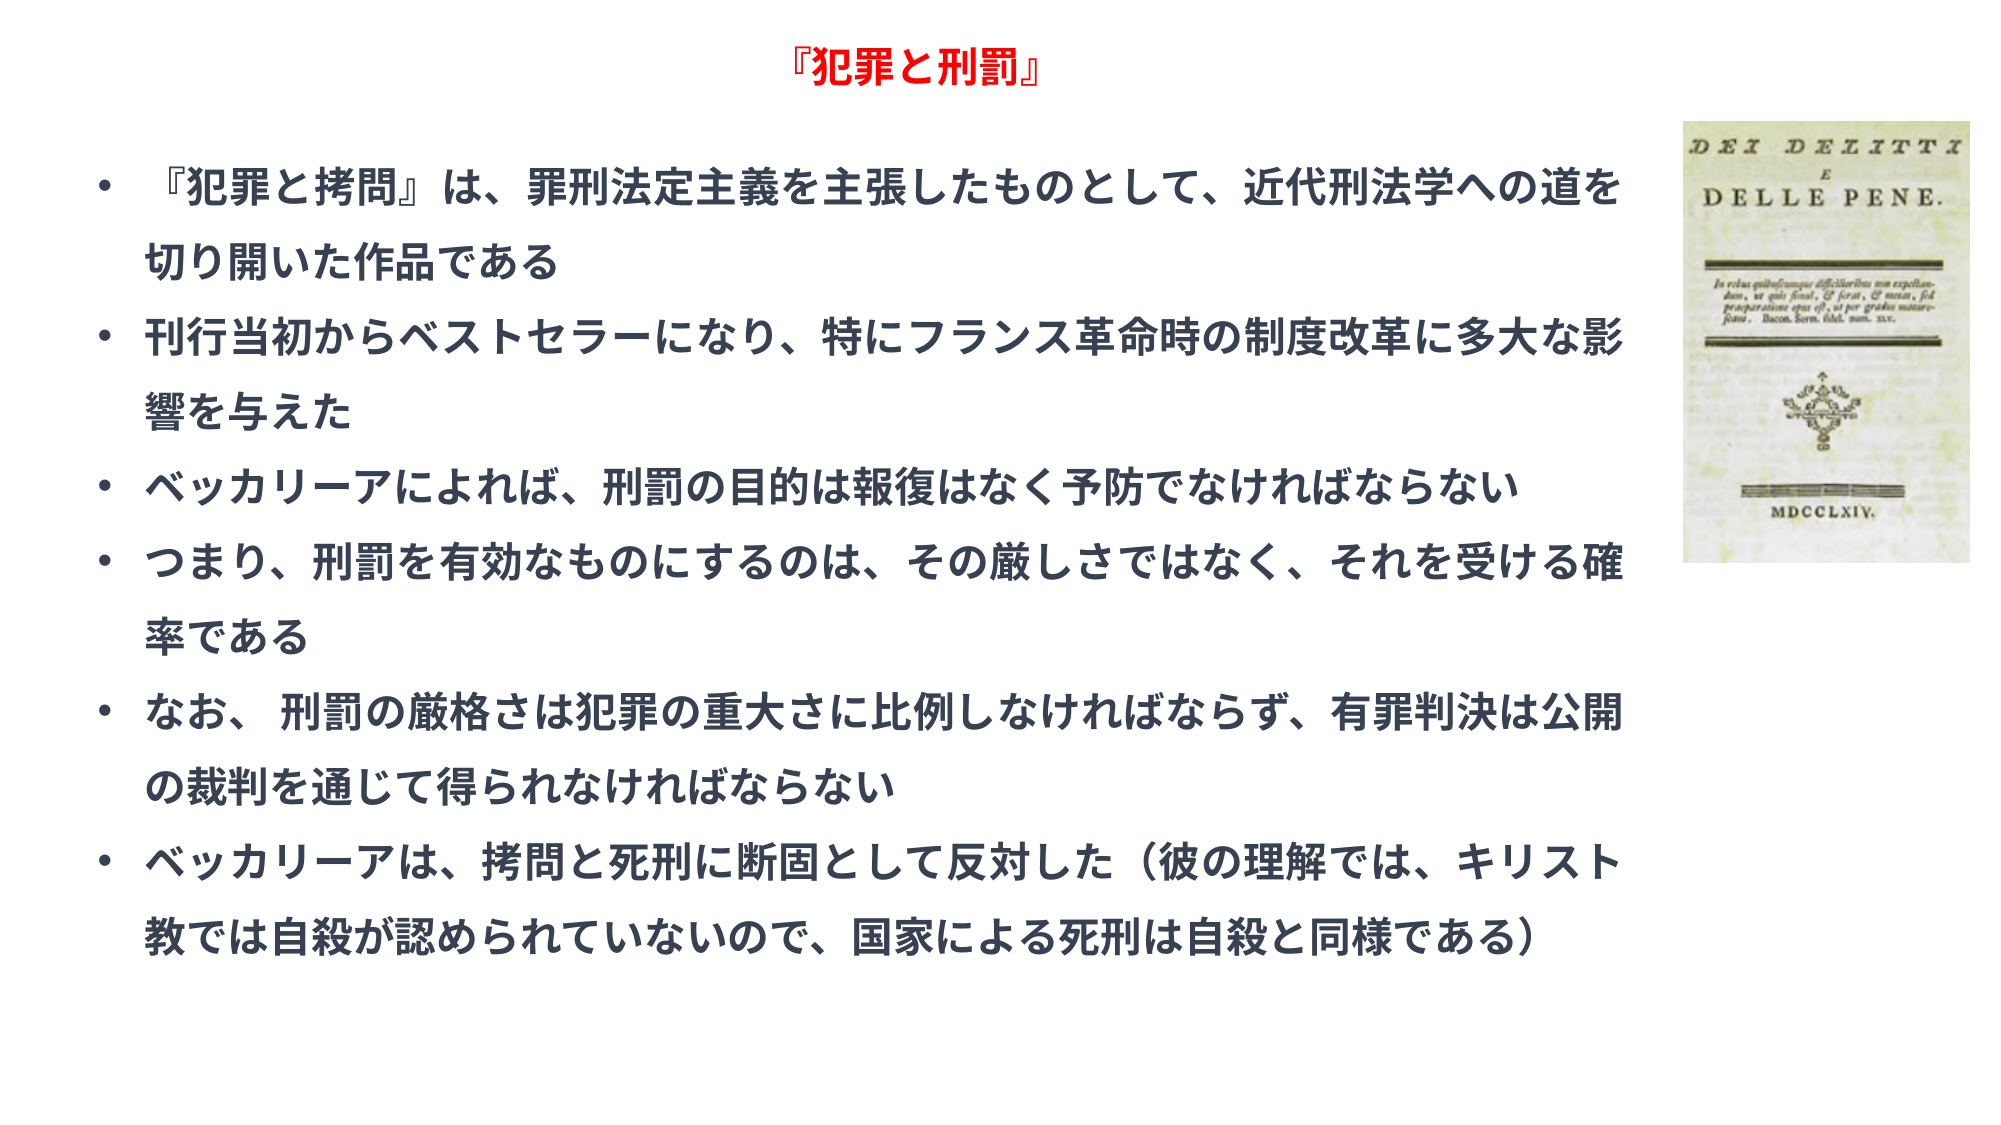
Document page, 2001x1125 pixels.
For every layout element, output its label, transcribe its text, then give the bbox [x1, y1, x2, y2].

text_box 『犯罪と刑罰』 [416, 33, 1417, 98]
text_box 『犯罪と拷問』は、罪刑法定主義を主張したものとして、近代刑法学への道を切り開いた作品である 刊行当初からベストセラーになり、特にフランス革命時の制度改革に多大な影響を与えた ベッカリーアによれば、刑罰の目的は報復はなく予防でなければならない つまり、刑罰を有効なものにするのは、その厳しさではなく、それを受ける確率である なお、 刑罰の厳格さは犯罪の重大さに比例しなければならず、有罪判決は公開の裁判を通じて得られなければならない ベッカリーアは、拷問と死刑に断固として反対した（彼の理解では、キリスト教では自殺が認められていないので、国家による死刑は自殺と同様である） [82, 128, 1640, 968]
picture [1683, 121, 1970, 563]
